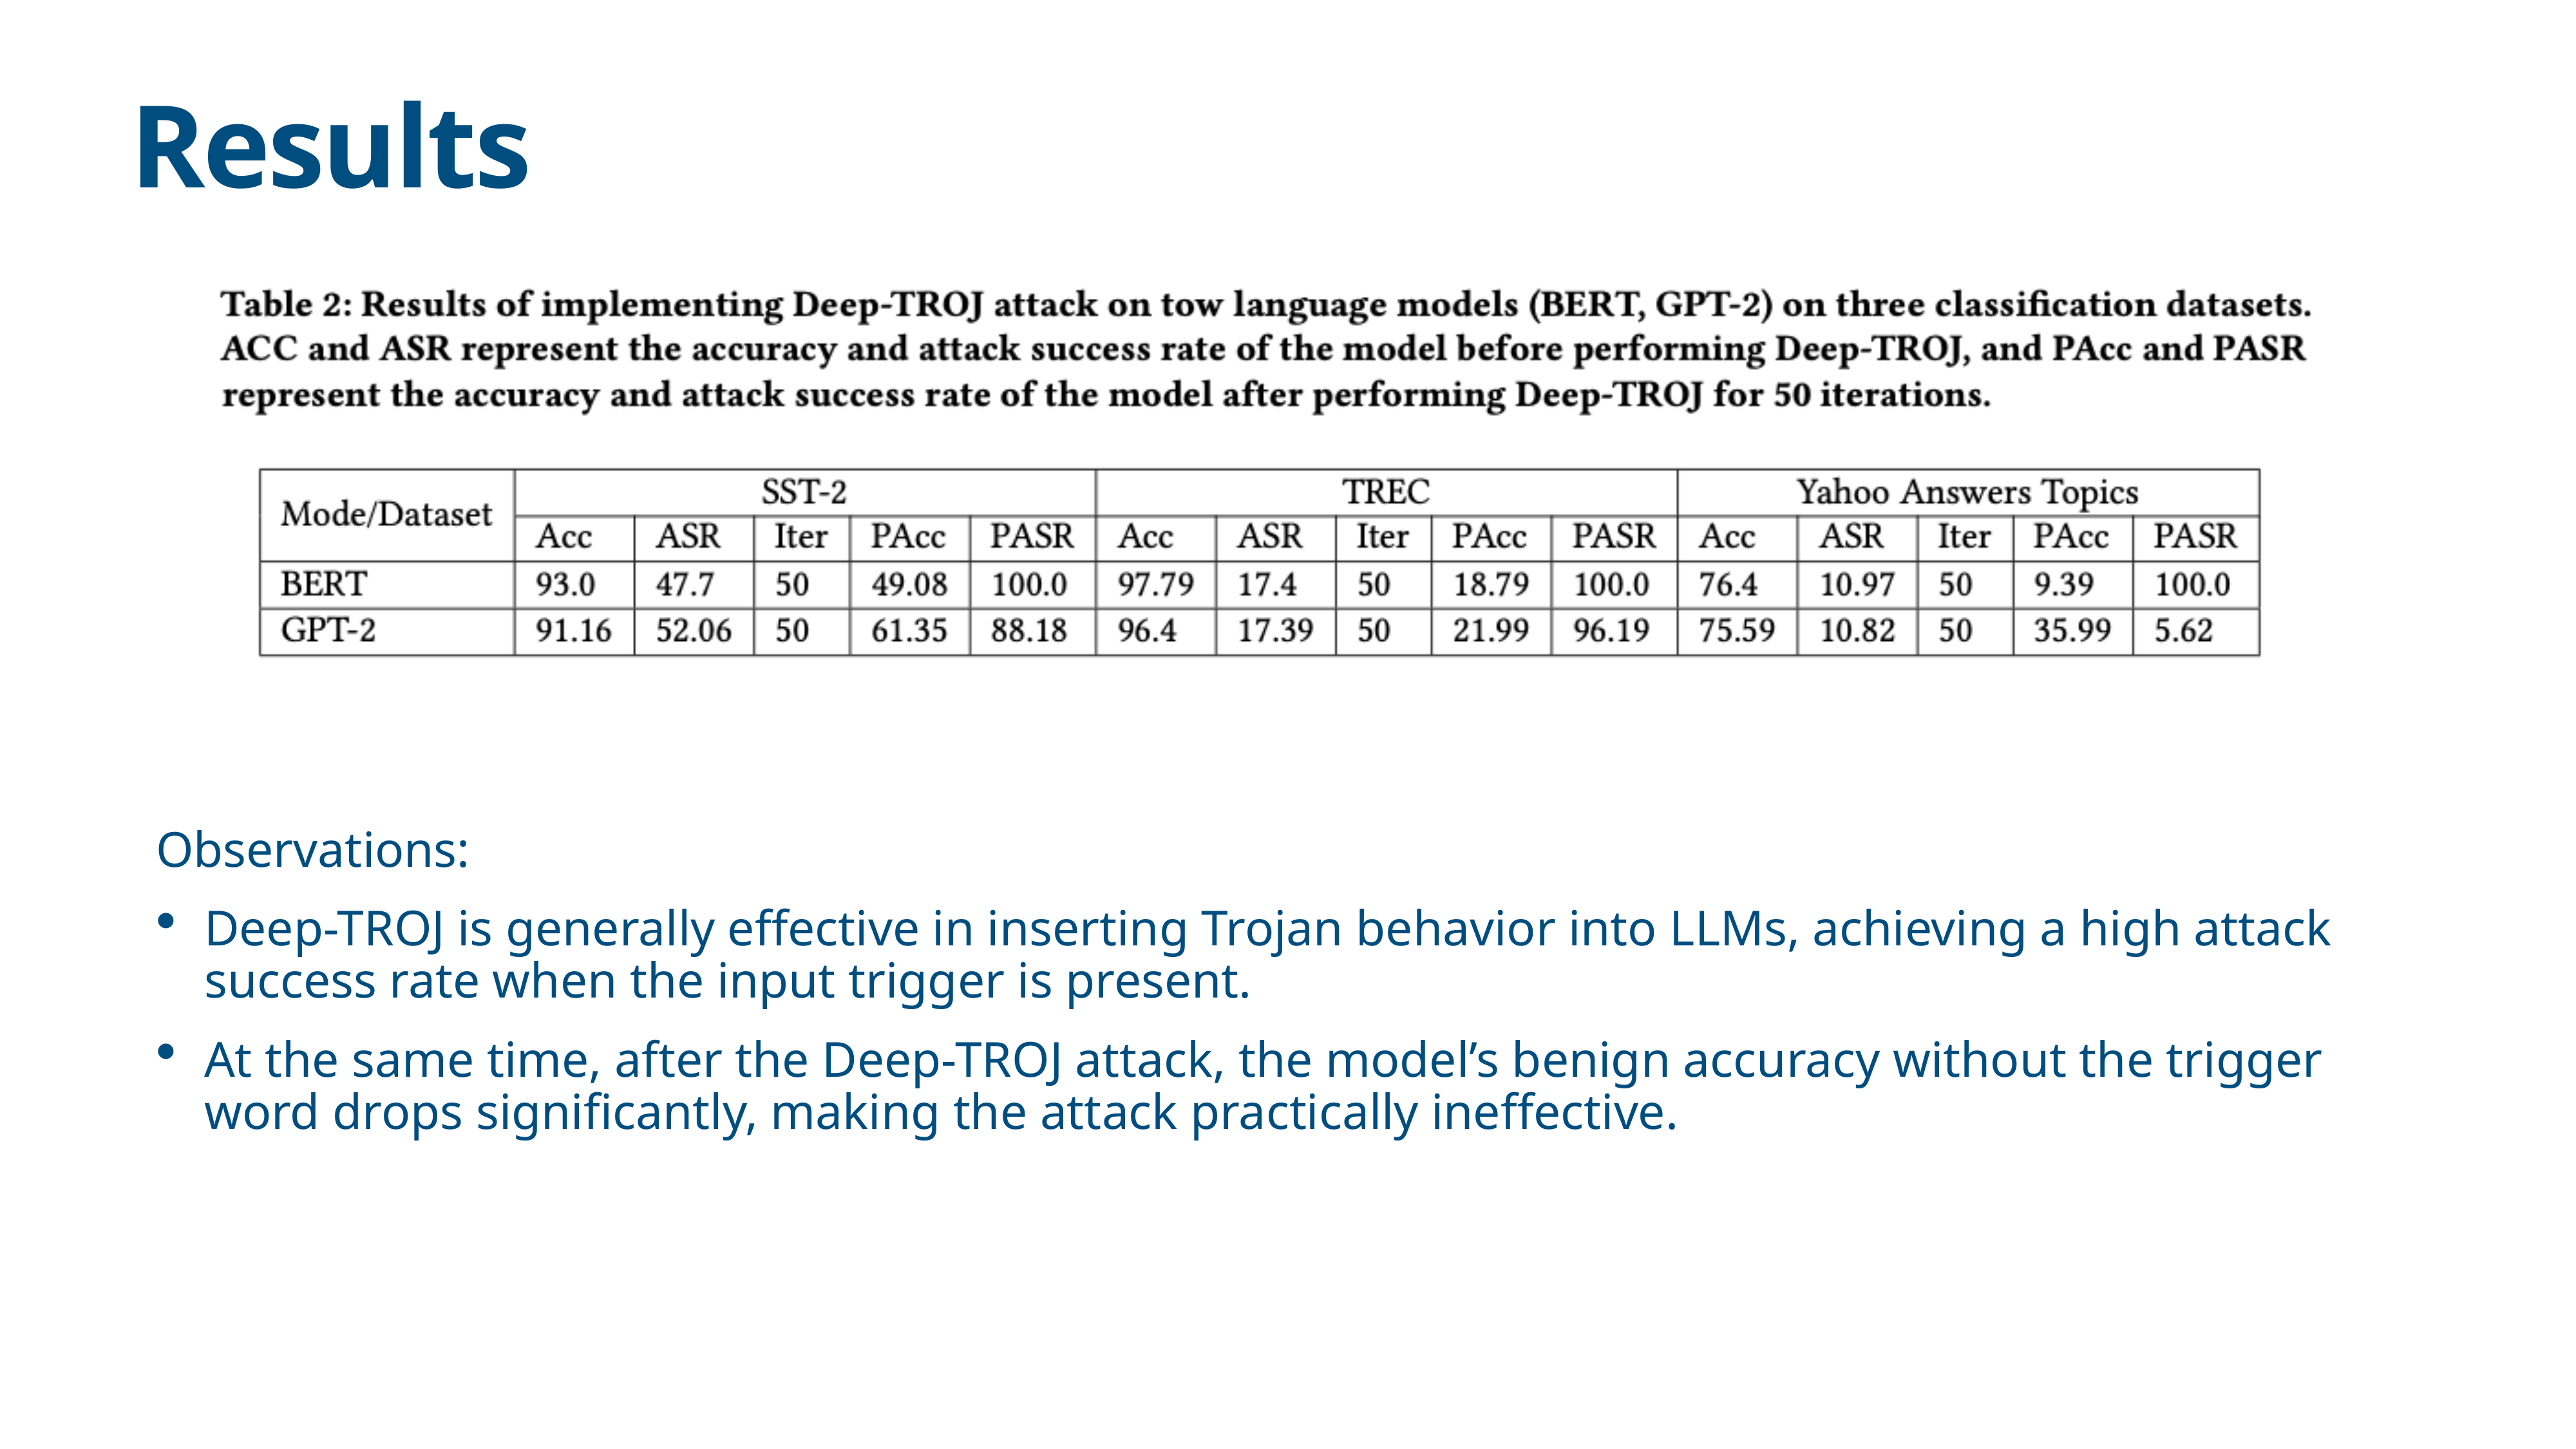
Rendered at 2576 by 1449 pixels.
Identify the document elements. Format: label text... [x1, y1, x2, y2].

list Observations: Deep-TROJ is generally effective in inserting Trojan behavior into LLMs, achieving a high attack success rate when the input trigger is present. At the same time, after the Deep-TROJ attack, the model’s benign accuracy without the trigger word drops significantly, making the attack practically ineffective. [150, 819, 2426, 1241]
title Results [124, 50, 739, 216]
picture [162, 272, 2414, 679]
